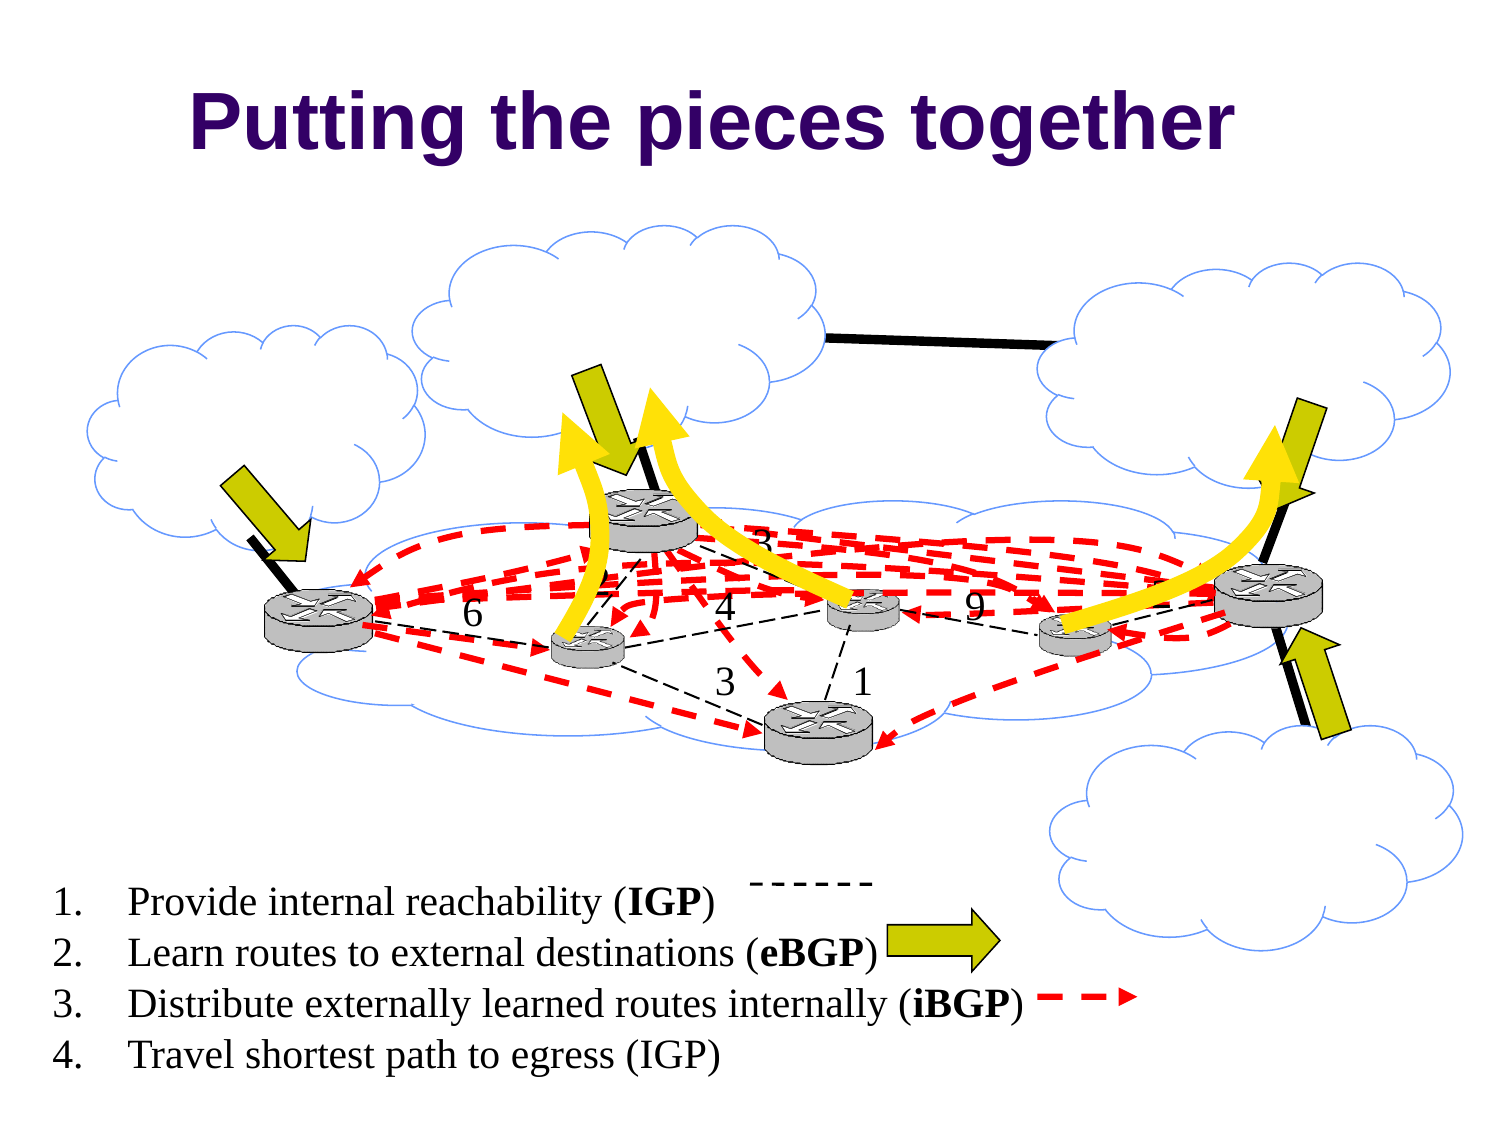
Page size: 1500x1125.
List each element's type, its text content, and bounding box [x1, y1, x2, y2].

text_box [412, 224, 826, 364]
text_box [362, 547, 1213, 738]
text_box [1049, 724, 1463, 951]
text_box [87, 324, 407, 551]
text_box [1037, 262, 1451, 488]
text_box [887, 909, 1000, 972]
text_box Provide internal reachability (IGP) Learn routes to external destinations (eBGP) Distribute externally learned routes internally (iBGP) Travel shortest path to egress (IGP) [37, 771, 1263, 1082]
title Putting the pieces together [75, 62, 1350, 175]
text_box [374, 746, 1226, 751]
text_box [237, 366, 1351, 738]
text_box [262, 746, 1326, 769]
text_box [1125, 990, 1138, 1003]
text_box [562, 387, 1276, 638]
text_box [374, 508, 1213, 726]
